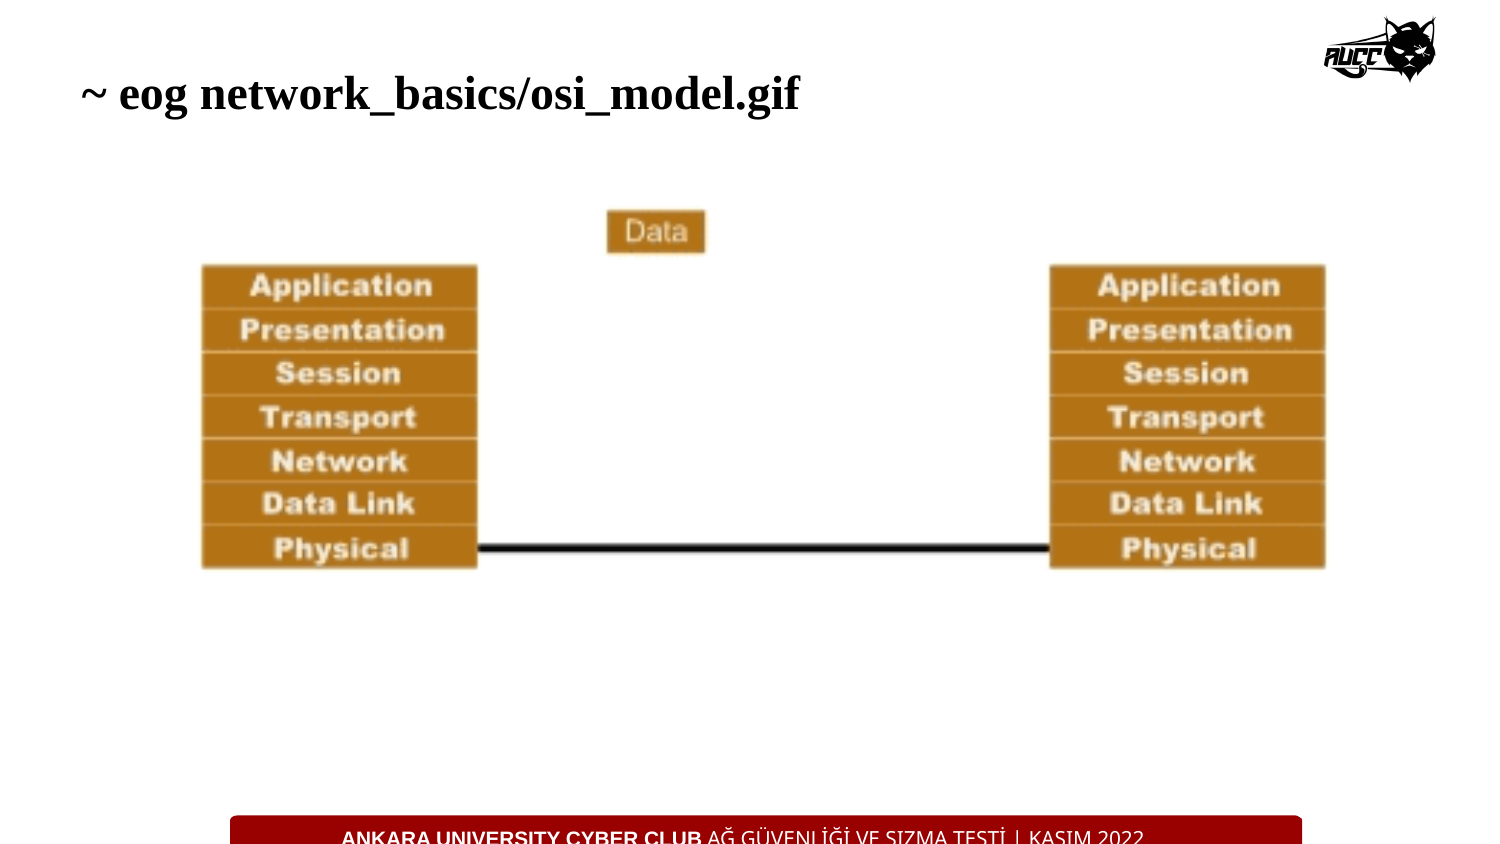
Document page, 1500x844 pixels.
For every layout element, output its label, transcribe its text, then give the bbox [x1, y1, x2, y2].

footer ANKARA UNIVERSITY CYBER CLUB AĞ GÜVENLİĞİ VE SIZMA TESTİ | KASIM 2022 [338, 820, 1243, 844]
picture [1310, 0, 1453, 122]
title ~ eog network_basics/osi_model.gif [79, 59, 903, 203]
picture [191, 178, 1338, 665]
